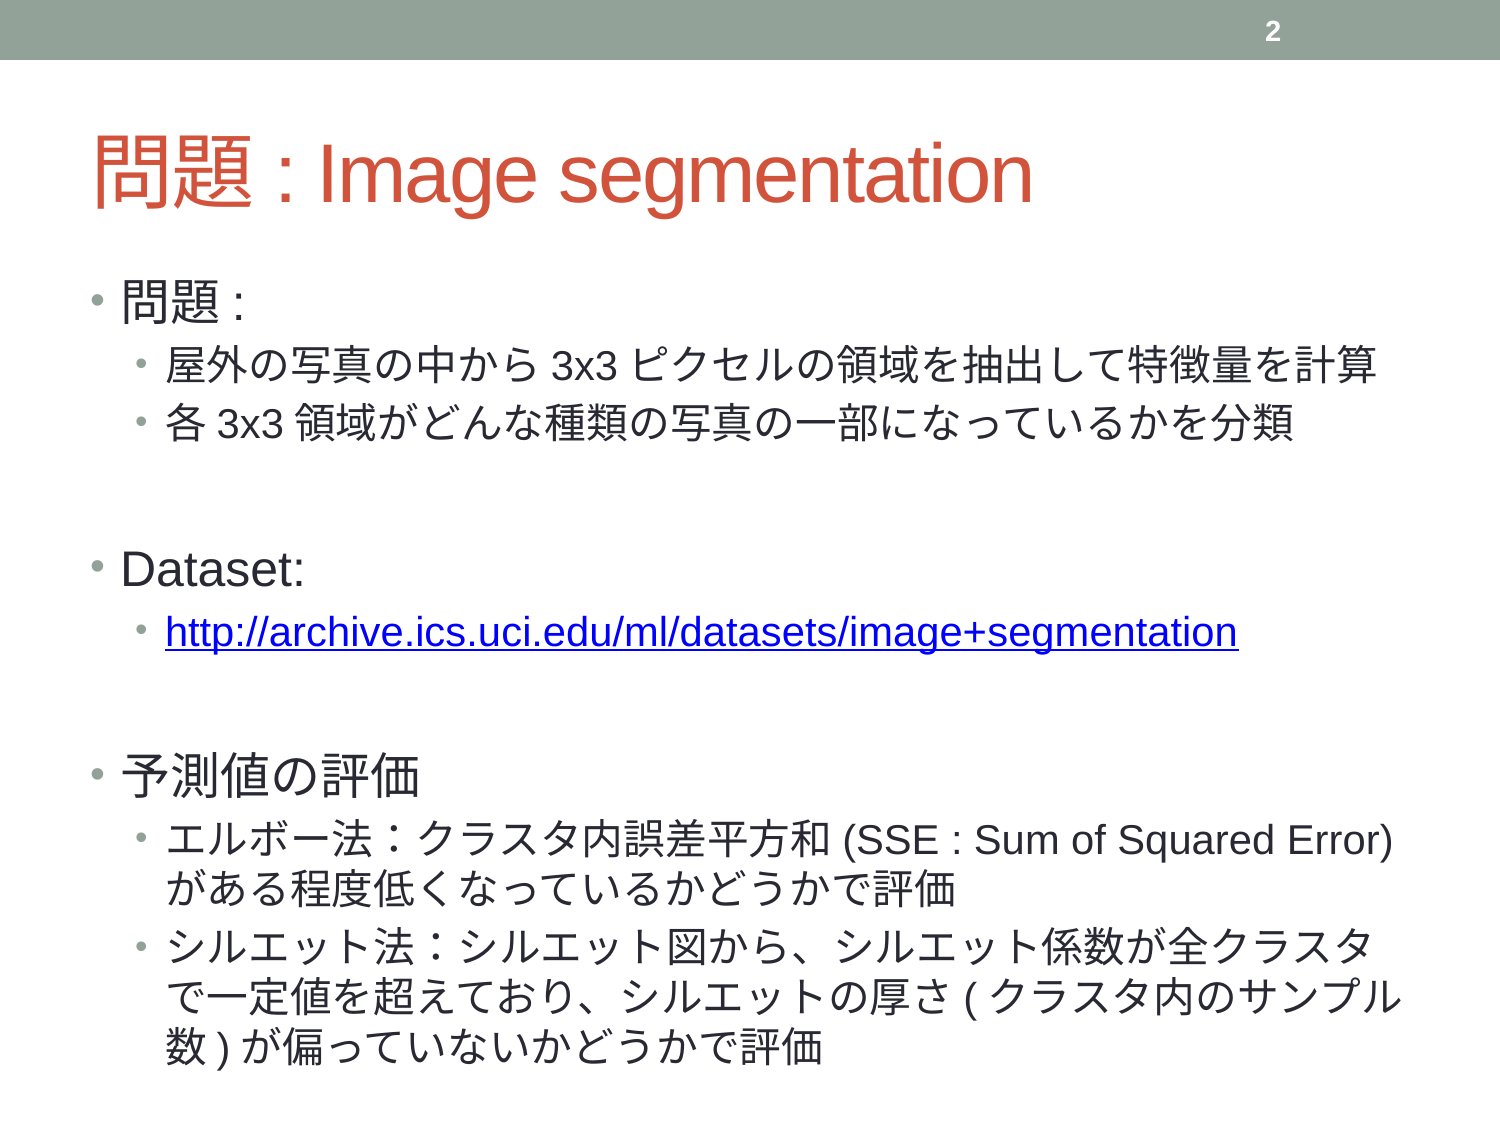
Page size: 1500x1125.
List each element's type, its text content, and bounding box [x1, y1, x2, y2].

list 問題: 屋外の写真の中から3x3ピクセルの領域を抽出して特徴量を計算 各3x3領域がどんな種類の写真の一部になっているかを分類 Dataset: http://archive.ics.uci.edu/ml/datasets/image+segmentation 予測値の評価 エルボー法：クラスタ内誤差平方和(SSE : Sum of Squared Error)がある程度低くなっているかどうかで評価 シルエット法：シルエット図から、シルエット係数が全クラスタで一定値を超えており、シルエットの厚さ(クラスタ内のサンプル数)が偏っていないかどうかで評価 [75, 262, 1425, 1063]
slide_number 2 [1250, 3, 1425, 57]
title 問題: Image segmentation [75, 87, 1425, 250]
